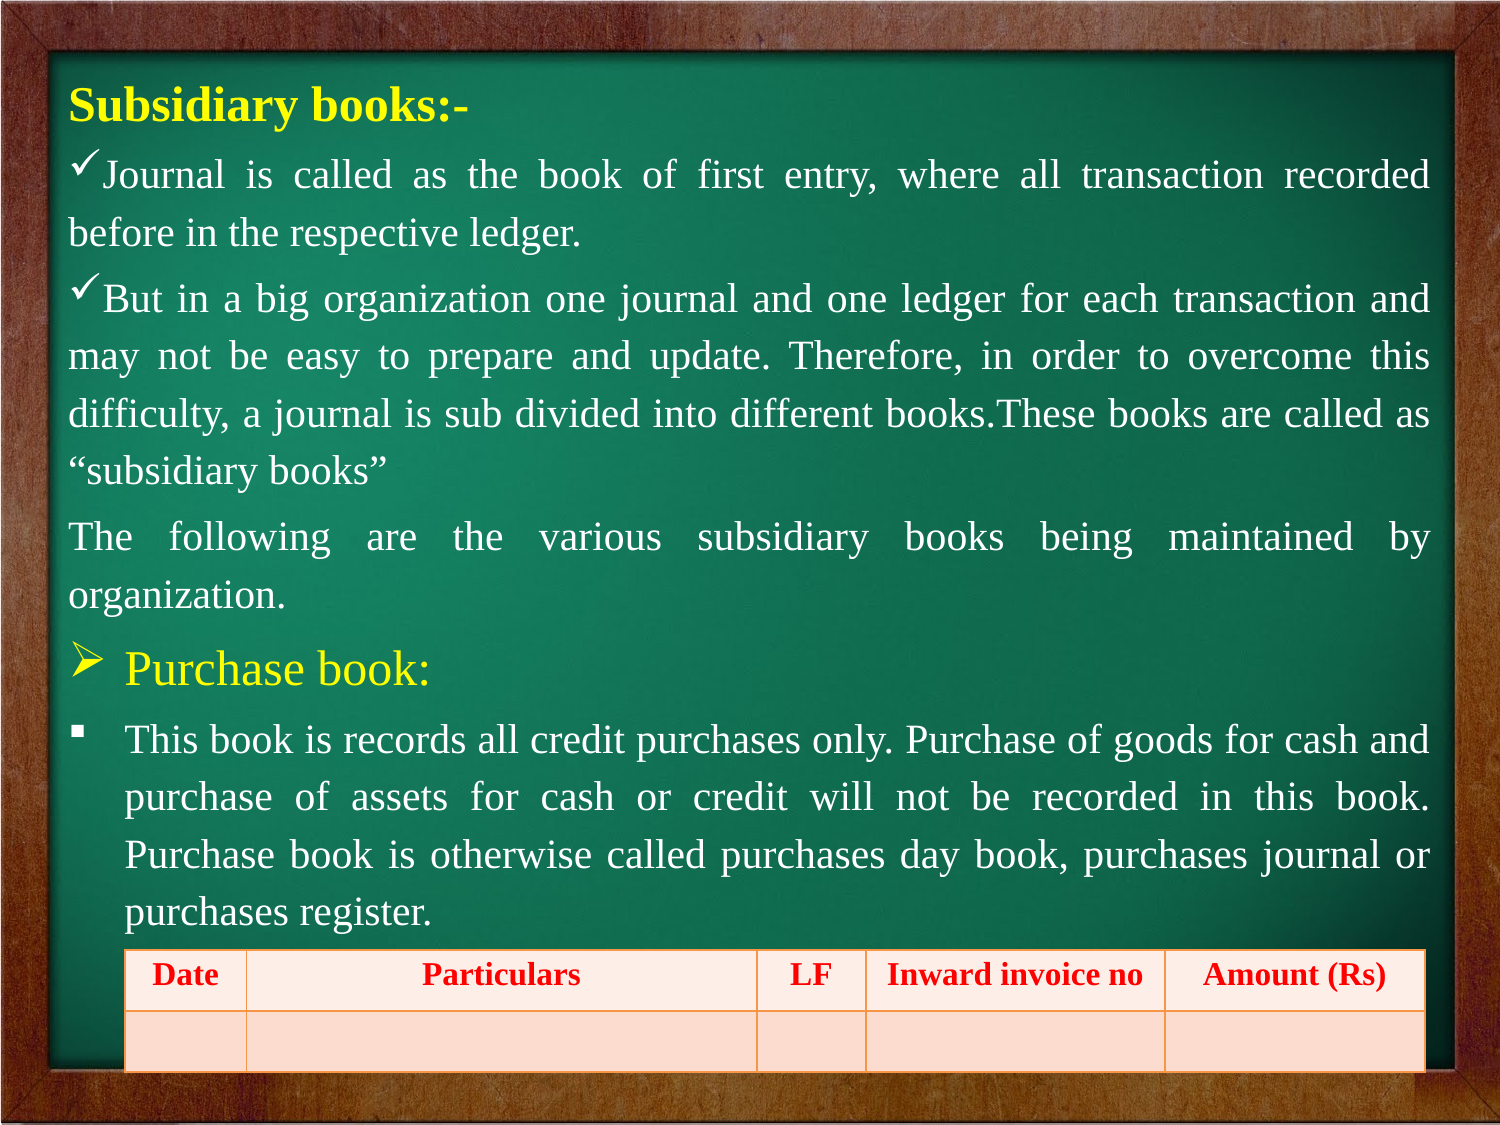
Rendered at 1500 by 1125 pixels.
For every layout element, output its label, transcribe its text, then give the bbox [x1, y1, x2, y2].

subtitle Subsidiary books:- Journal is called as the book of first entry, where all transaction recorded before in the respective ledger. But in a big organization one journal and one ledger for each transaction and may not be easy to prepare and update. Therefore, in order to overcome this difficulty, a journal is sub divided into different books.These books are called as “subsidiary books” The following are the various subsidiary books being maintained by organization. Purchase book: This book is records all credit purchases only. Purchase of goods for cash and purchase of assets for cash or credit will not be recorded in this book. Purchase book is otherwise called purchases day book, purchases journal or purchases register. Pro-forma of Purchase Returns Book [53, 54, 1447, 1100]
table_cell [758, 1012, 865, 1071]
table_cell [867, 1012, 1164, 1071]
table_cell [247, 1012, 756, 1071]
table_cell [126, 1012, 246, 1071]
table_cell [1166, 1012, 1424, 1071]
table_header Inward invoice no [867, 951, 1164, 1010]
table_header LF [758, 951, 865, 1010]
picture [0, 0, 1500, 1125]
table_header Particulars [247, 951, 756, 1010]
table_header Date [126, 951, 246, 1010]
table_header Amount (Rs) [1166, 951, 1424, 1010]
